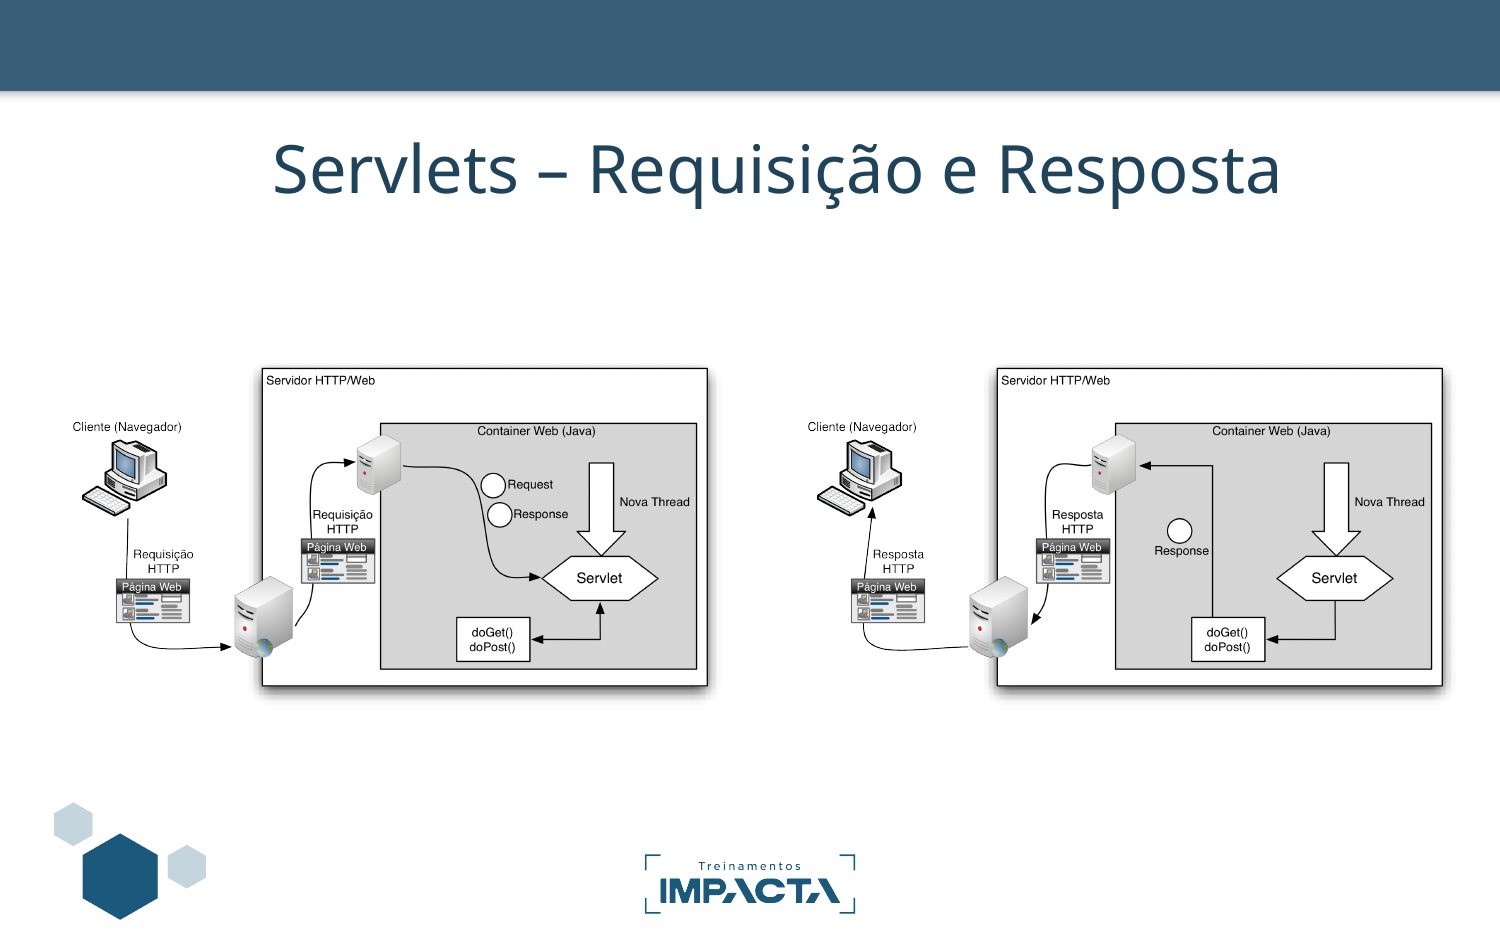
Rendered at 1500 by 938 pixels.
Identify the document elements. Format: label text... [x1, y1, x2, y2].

picture [54, 348, 731, 715]
text_box Servlets – Requisição e Resposta [104, 119, 1378, 215]
picture [54, 802, 206, 921]
picture [633, 847, 867, 921]
picture [788, 348, 1466, 715]
text_box [0, 0, 1500, 92]
